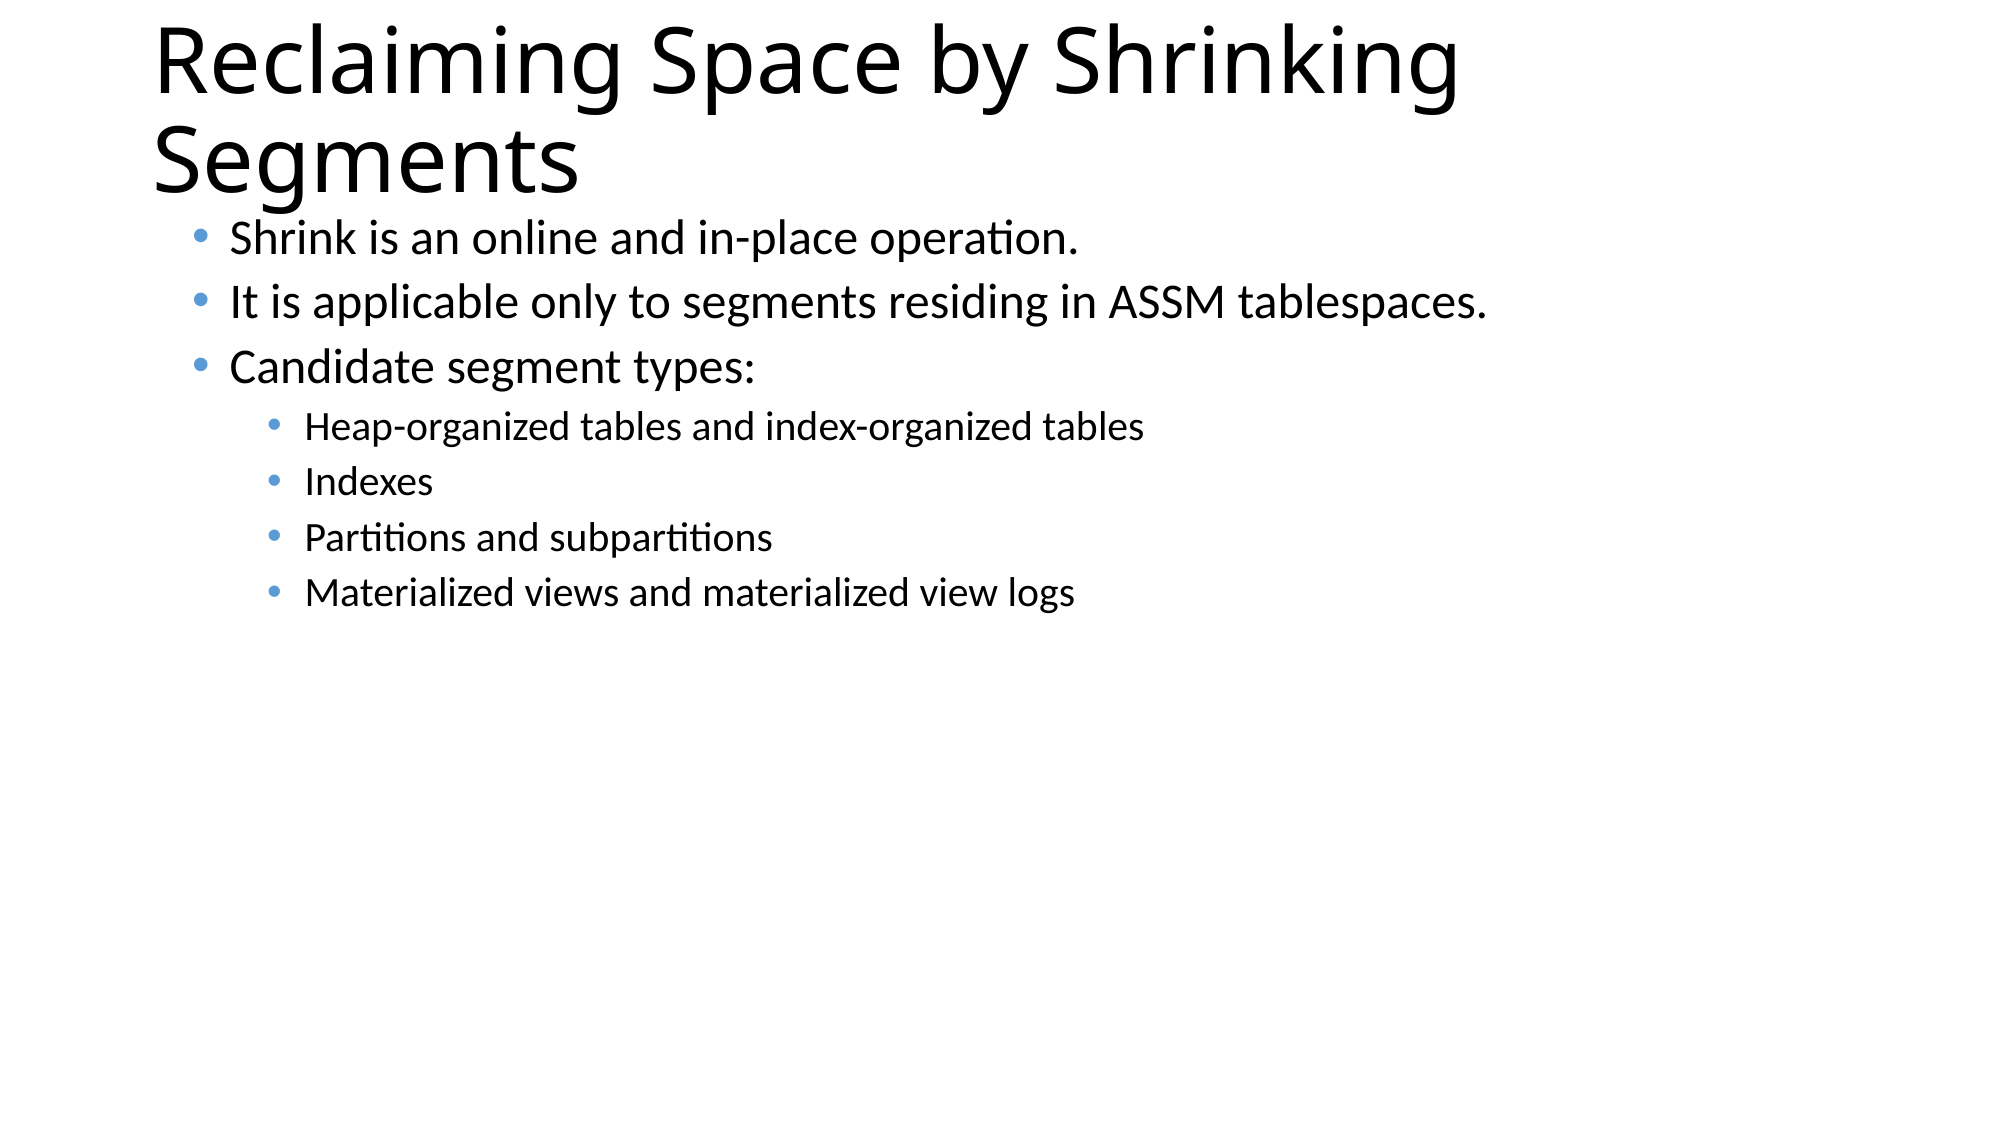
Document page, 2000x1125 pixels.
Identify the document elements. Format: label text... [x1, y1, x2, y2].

list Shrink is an online and in-place operation. It is applicable only to segments residing in ASSM tablespaces. Candidate segment types: Heap-organized tables and index-organized tables Indexes Partitions and subpartitions Materialized views and materialized view logs [102, 203, 1898, 651]
title Reclaiming Space by Shrinking Segments [137, 59, 1862, 203]
